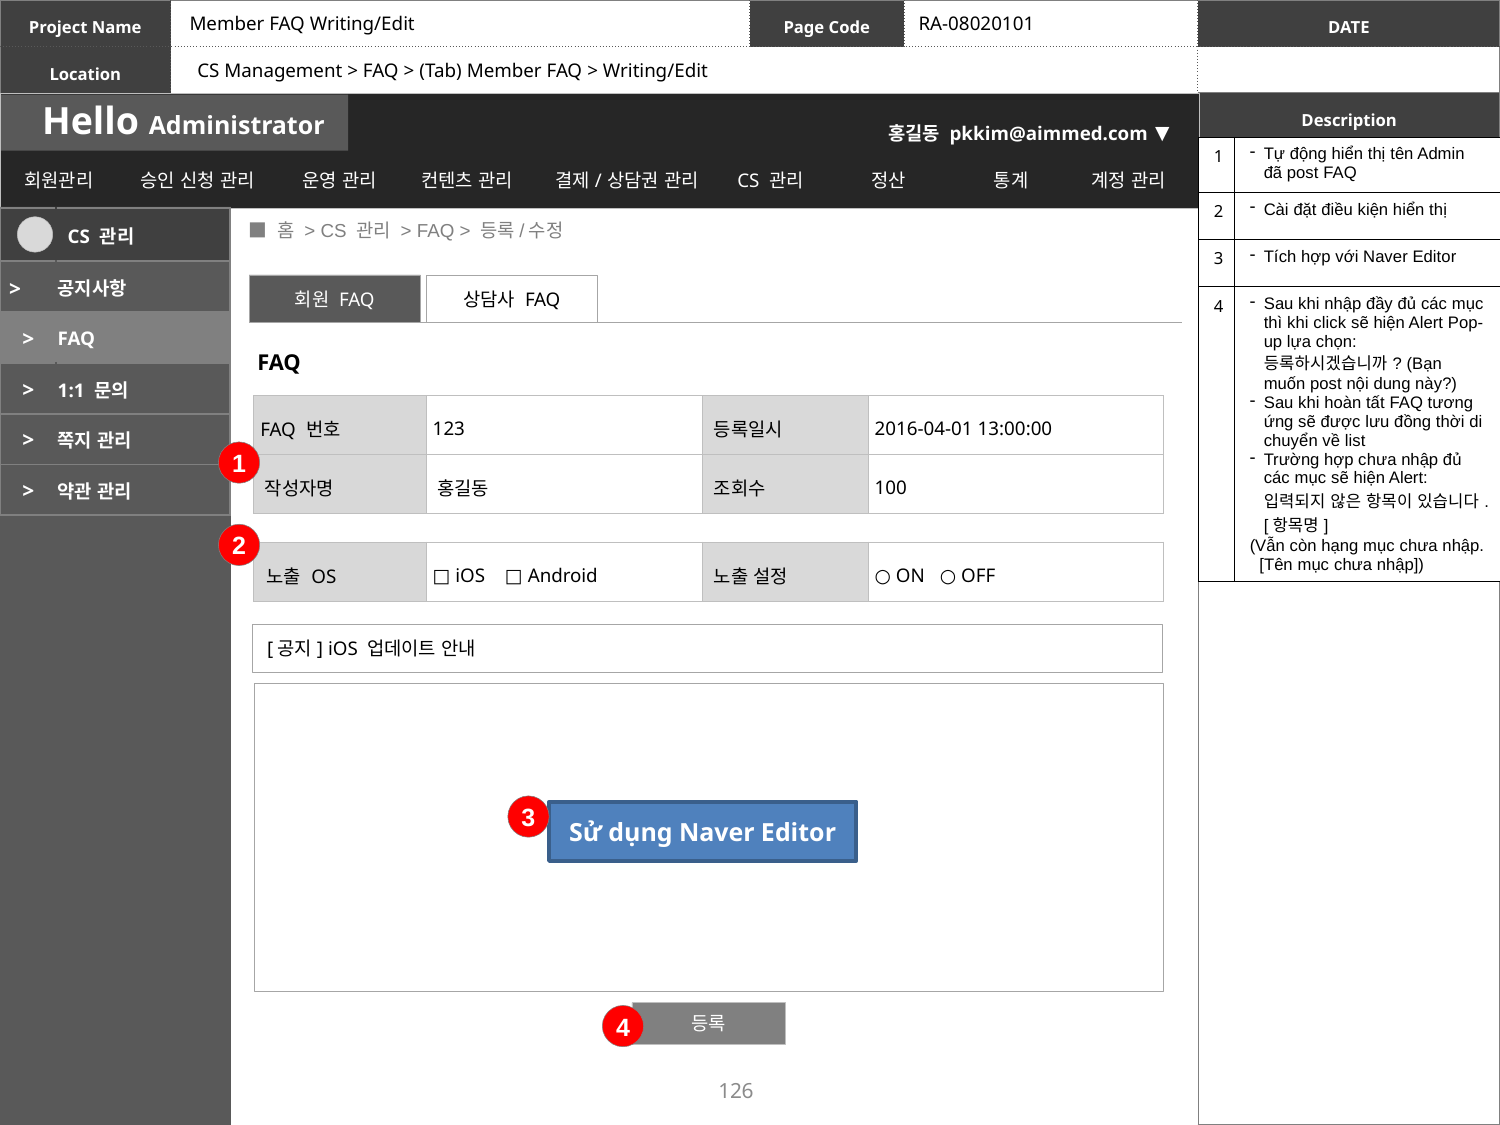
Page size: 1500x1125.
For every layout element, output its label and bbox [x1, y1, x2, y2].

text_box [903, 4, 1050, 42]
table_cell [57, 415, 229, 464]
table_cell [1, 262, 55, 311]
text_box [174, 4, 430, 42]
table_cell [1199, 240, 1234, 286]
text_box [242, 341, 316, 383]
table_header [1, 209, 55, 260]
table_cell [57, 313, 229, 362]
table_cell [57, 364, 229, 413]
table_cell [1235, 240, 1500, 286]
table_cell [869, 455, 1163, 513]
text_box [600, 1001, 787, 1049]
slide_number [561, 1061, 911, 1122]
table_cell [57, 262, 229, 311]
table_cell [703, 455, 868, 513]
table_cell [57, 465, 229, 514]
table_header [427, 396, 702, 454]
table_cell [427, 455, 702, 513]
table_header [1235, 138, 1500, 192]
table_cell [1235, 287, 1500, 581]
table_cell [1199, 287, 1234, 581]
text_box [0, 203, 1154, 1125]
text_box [15, 214, 55, 255]
table_cell [1, 313, 55, 362]
table_cell [1, 415, 55, 464]
table_header [427, 543, 702, 601]
text_box [247, 273, 1183, 324]
table_header [254, 396, 426, 454]
text_box [250, 623, 1164, 674]
table_header [57, 209, 229, 260]
table_header [1199, 138, 1234, 192]
table_cell [1, 465, 55, 514]
table_header [703, 396, 868, 454]
table_header [254, 543, 426, 601]
table_cell [1, 364, 55, 413]
text_box [252, 682, 1165, 993]
table_cell [1199, 193, 1234, 239]
table_header [869, 543, 1163, 601]
table_header [869, 396, 1163, 454]
table_header [703, 543, 868, 601]
table_cell [1235, 193, 1500, 239]
text_box [182, 51, 723, 89]
table_cell [254, 455, 426, 513]
